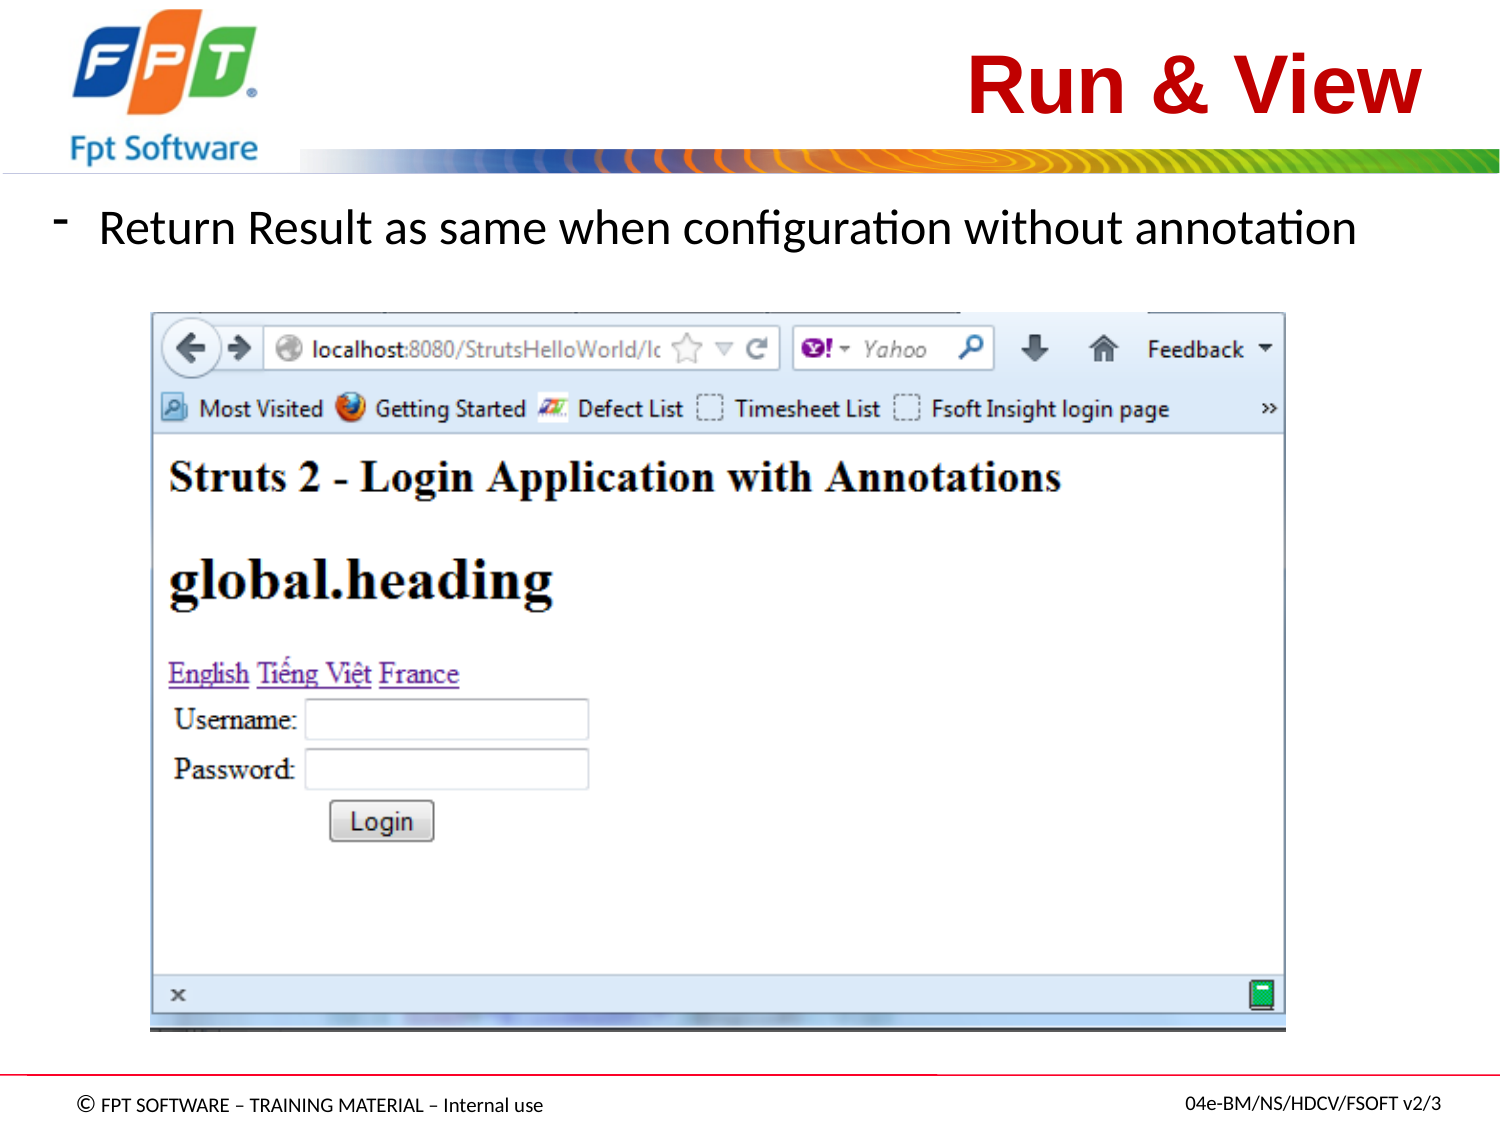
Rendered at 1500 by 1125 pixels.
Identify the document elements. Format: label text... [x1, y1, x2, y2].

text_box Return Result as same when configuration without annotation [37, 187, 1438, 263]
title Run & View [362, 24, 1438, 138]
picture [0, 8, 1500, 300]
picture [149, 312, 1286, 1032]
